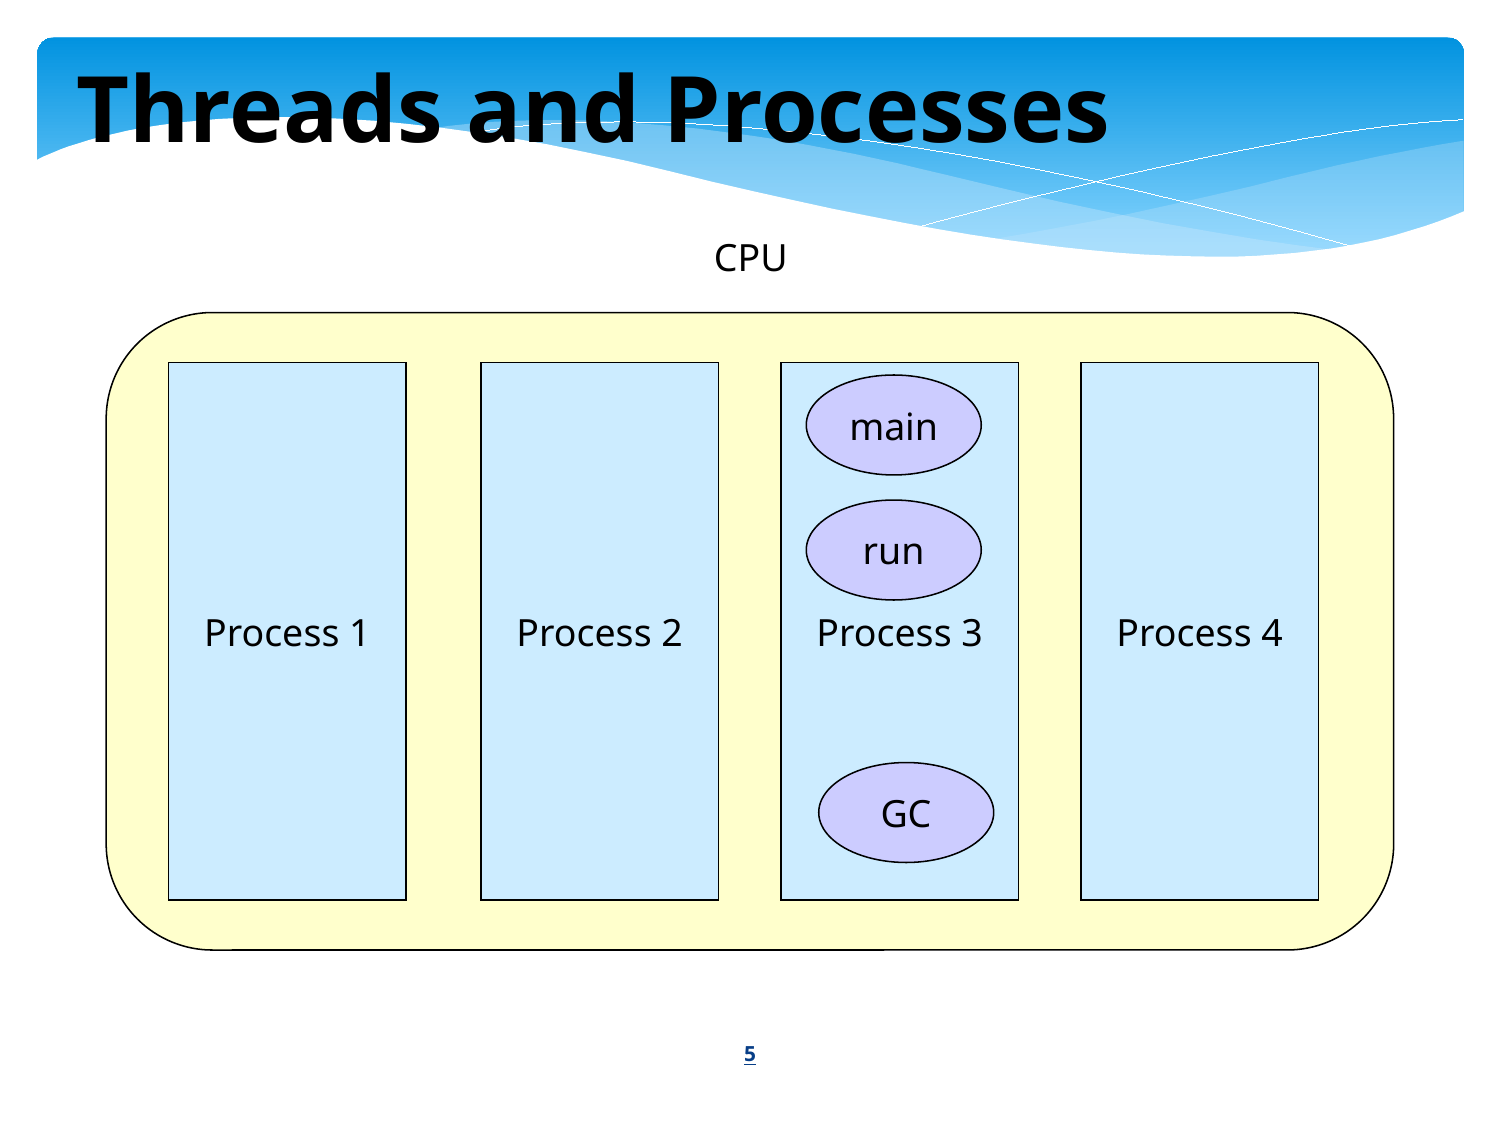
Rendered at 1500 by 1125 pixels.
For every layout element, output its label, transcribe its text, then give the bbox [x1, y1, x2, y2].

text_box run [806, 500, 982, 601]
text_box Process 1 [168, 362, 407, 900]
text_box GC [818, 762, 994, 863]
text_box Process 2 [481, 362, 719, 900]
text_box Process 4 [1081, 362, 1319, 900]
text_box Process 3 [781, 362, 1019, 900]
slide_number 5 [654, 1025, 846, 1086]
text_box [106, 312, 1394, 951]
text_box CPU [699, 226, 803, 287]
text_box main [806, 375, 982, 475]
title Threads and Processes [0, 37, 1188, 176]
